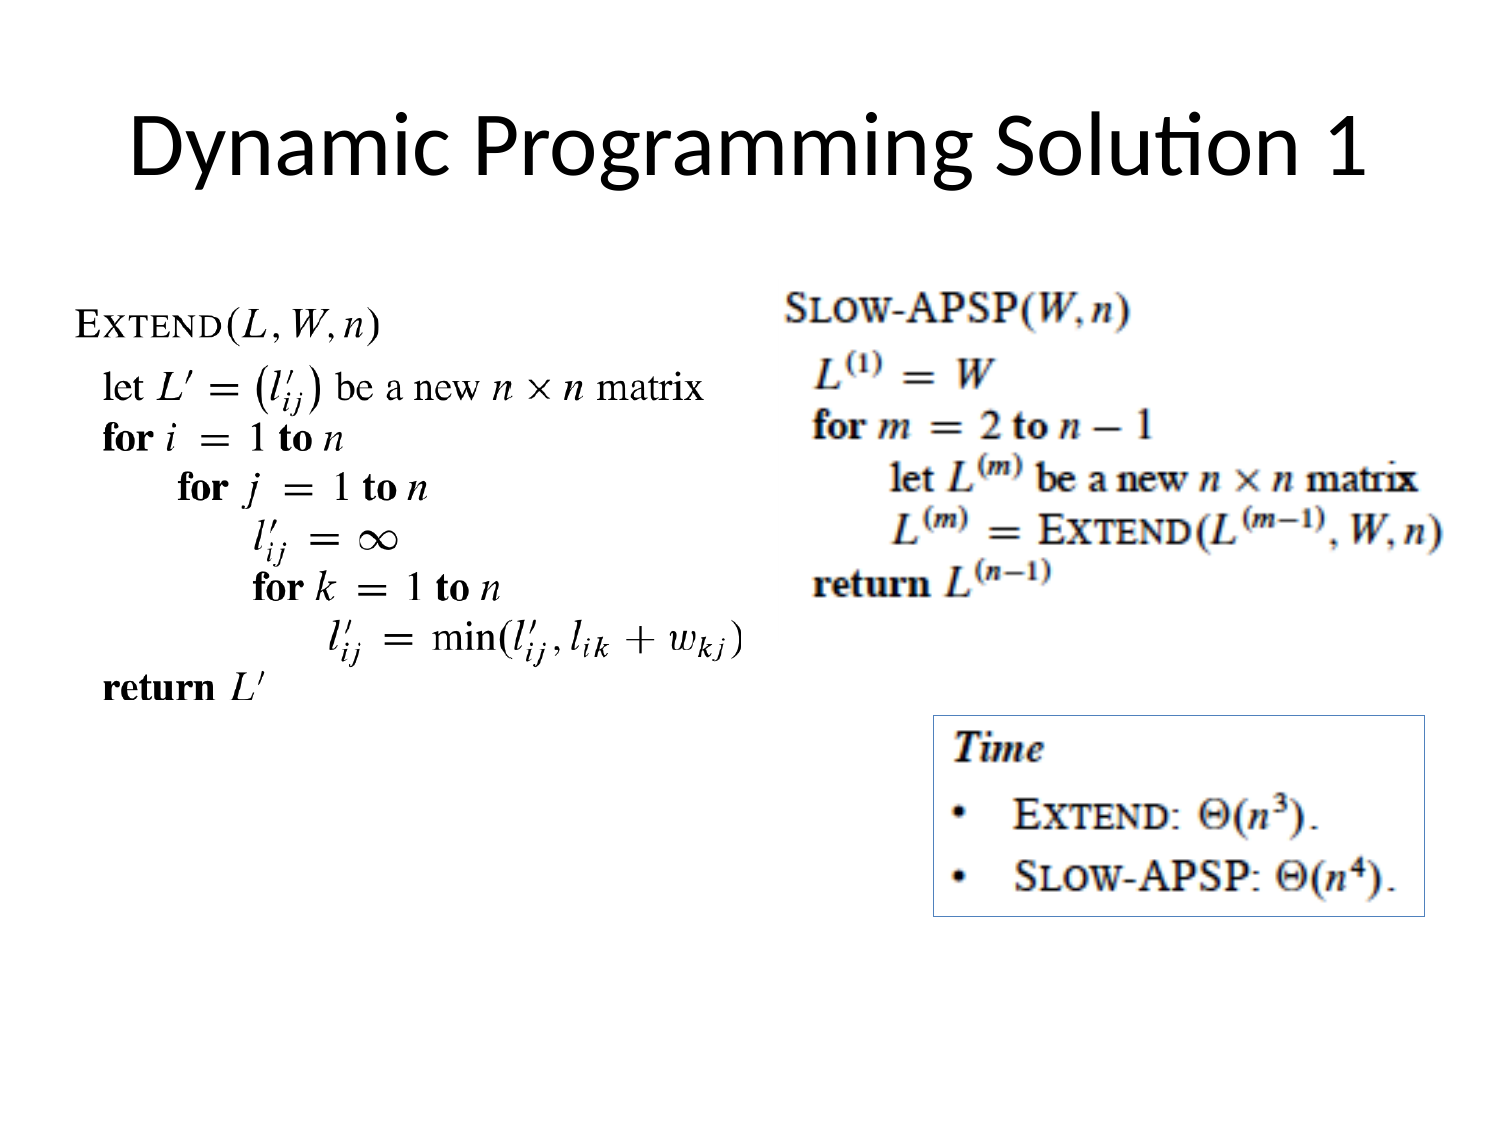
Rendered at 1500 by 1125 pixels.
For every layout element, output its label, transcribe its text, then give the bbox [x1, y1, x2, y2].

title Dynamic Programming Solution 1 [75, 45, 1425, 233]
picture [932, 715, 1426, 917]
picture [777, 279, 1467, 642]
picture [74, 306, 742, 700]
